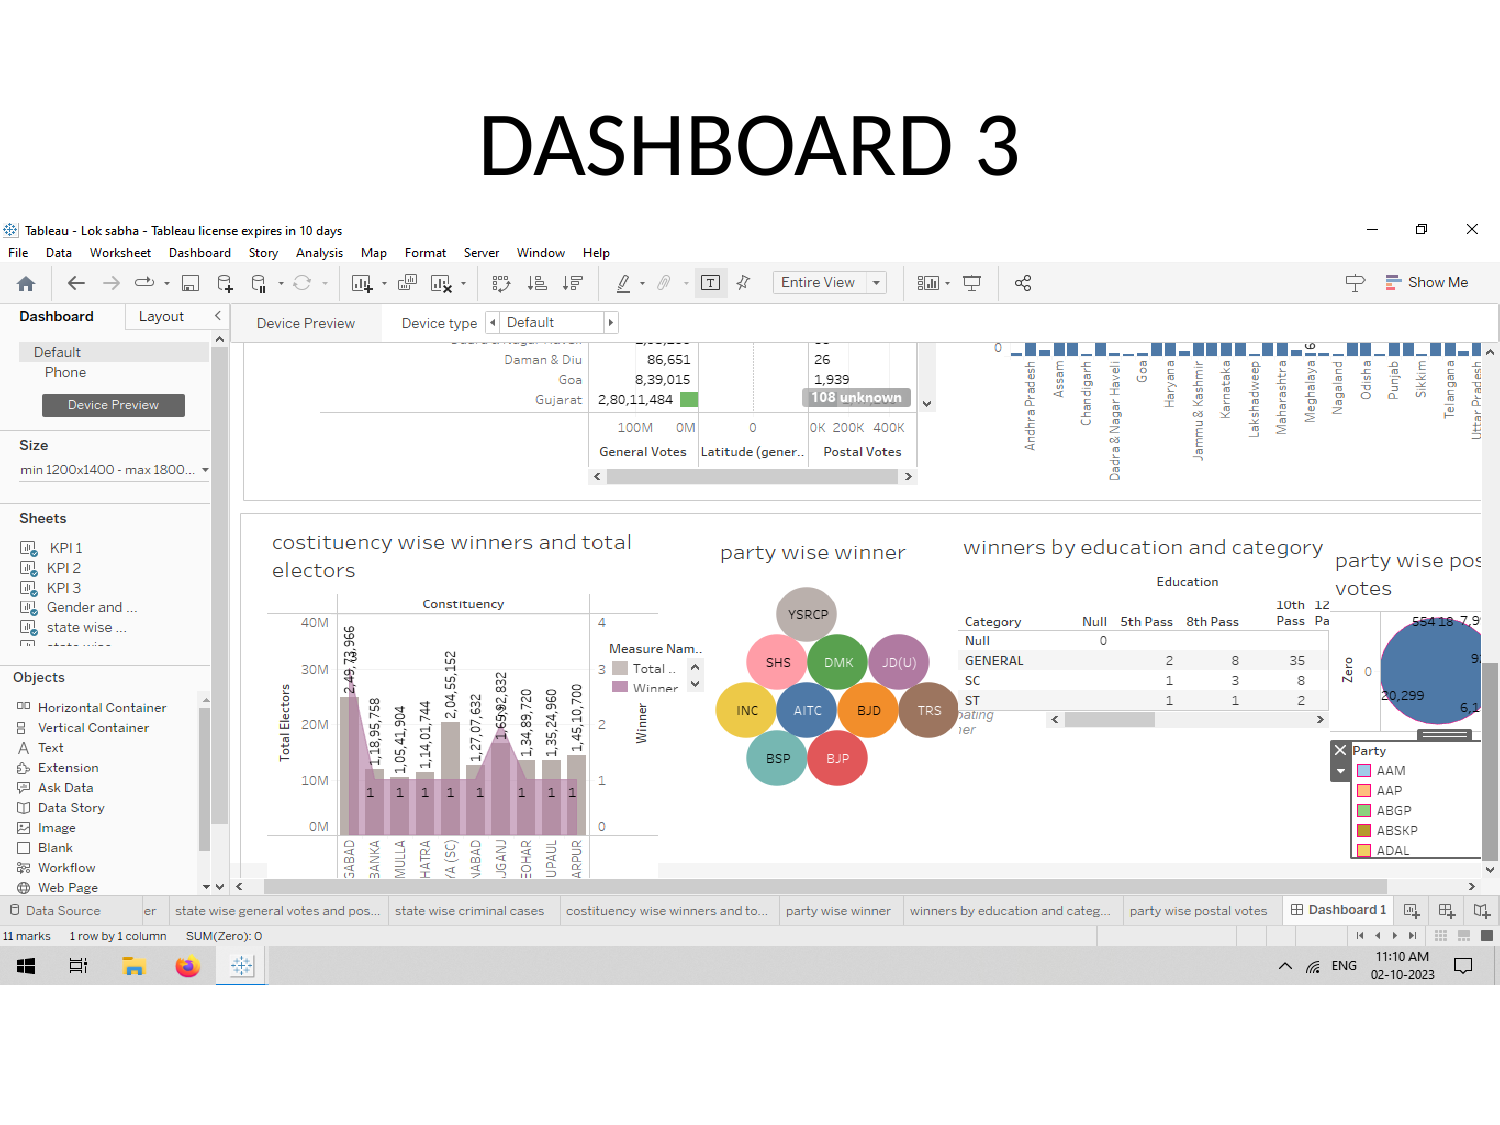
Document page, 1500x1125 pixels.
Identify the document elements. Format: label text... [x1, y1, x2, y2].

title DASHBOARD 3 [75, 45, 1425, 218]
picture [0, 219, 1500, 985]
